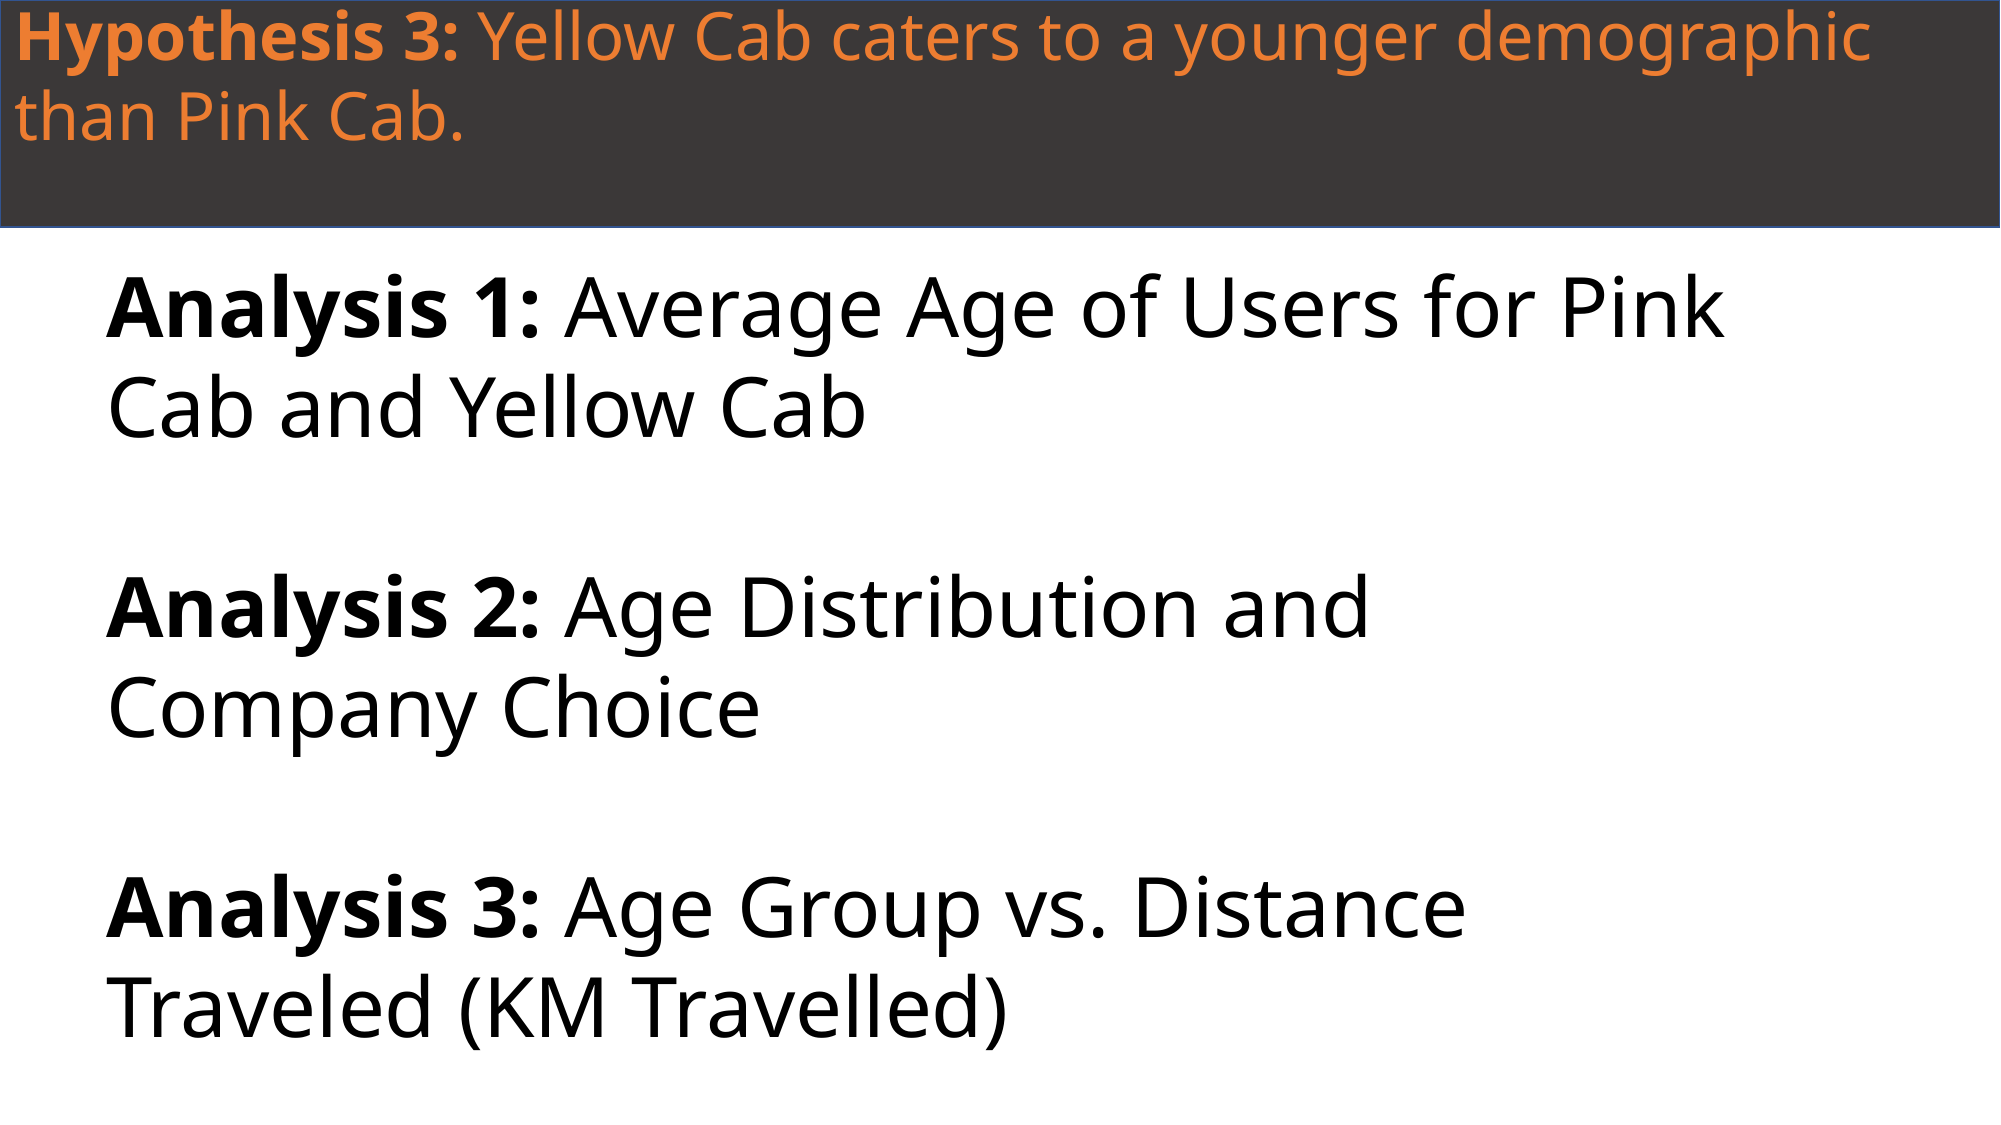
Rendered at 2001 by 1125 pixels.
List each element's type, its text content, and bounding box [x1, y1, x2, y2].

text_box Hypothesis 3: Yellow Cab caters to a younger demographic than Pink Cab. [0, 0, 2000, 228]
text_box Analysis 1: Average Age of Users for Pink Cab and Yellow Cab Analysis 2: Age Distribution and Company Choice Analysis 3: Age Group vs. Distance Traveled (KM Travelled) [91, 246, 1757, 1062]
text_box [91, 249, 1146, 948]
